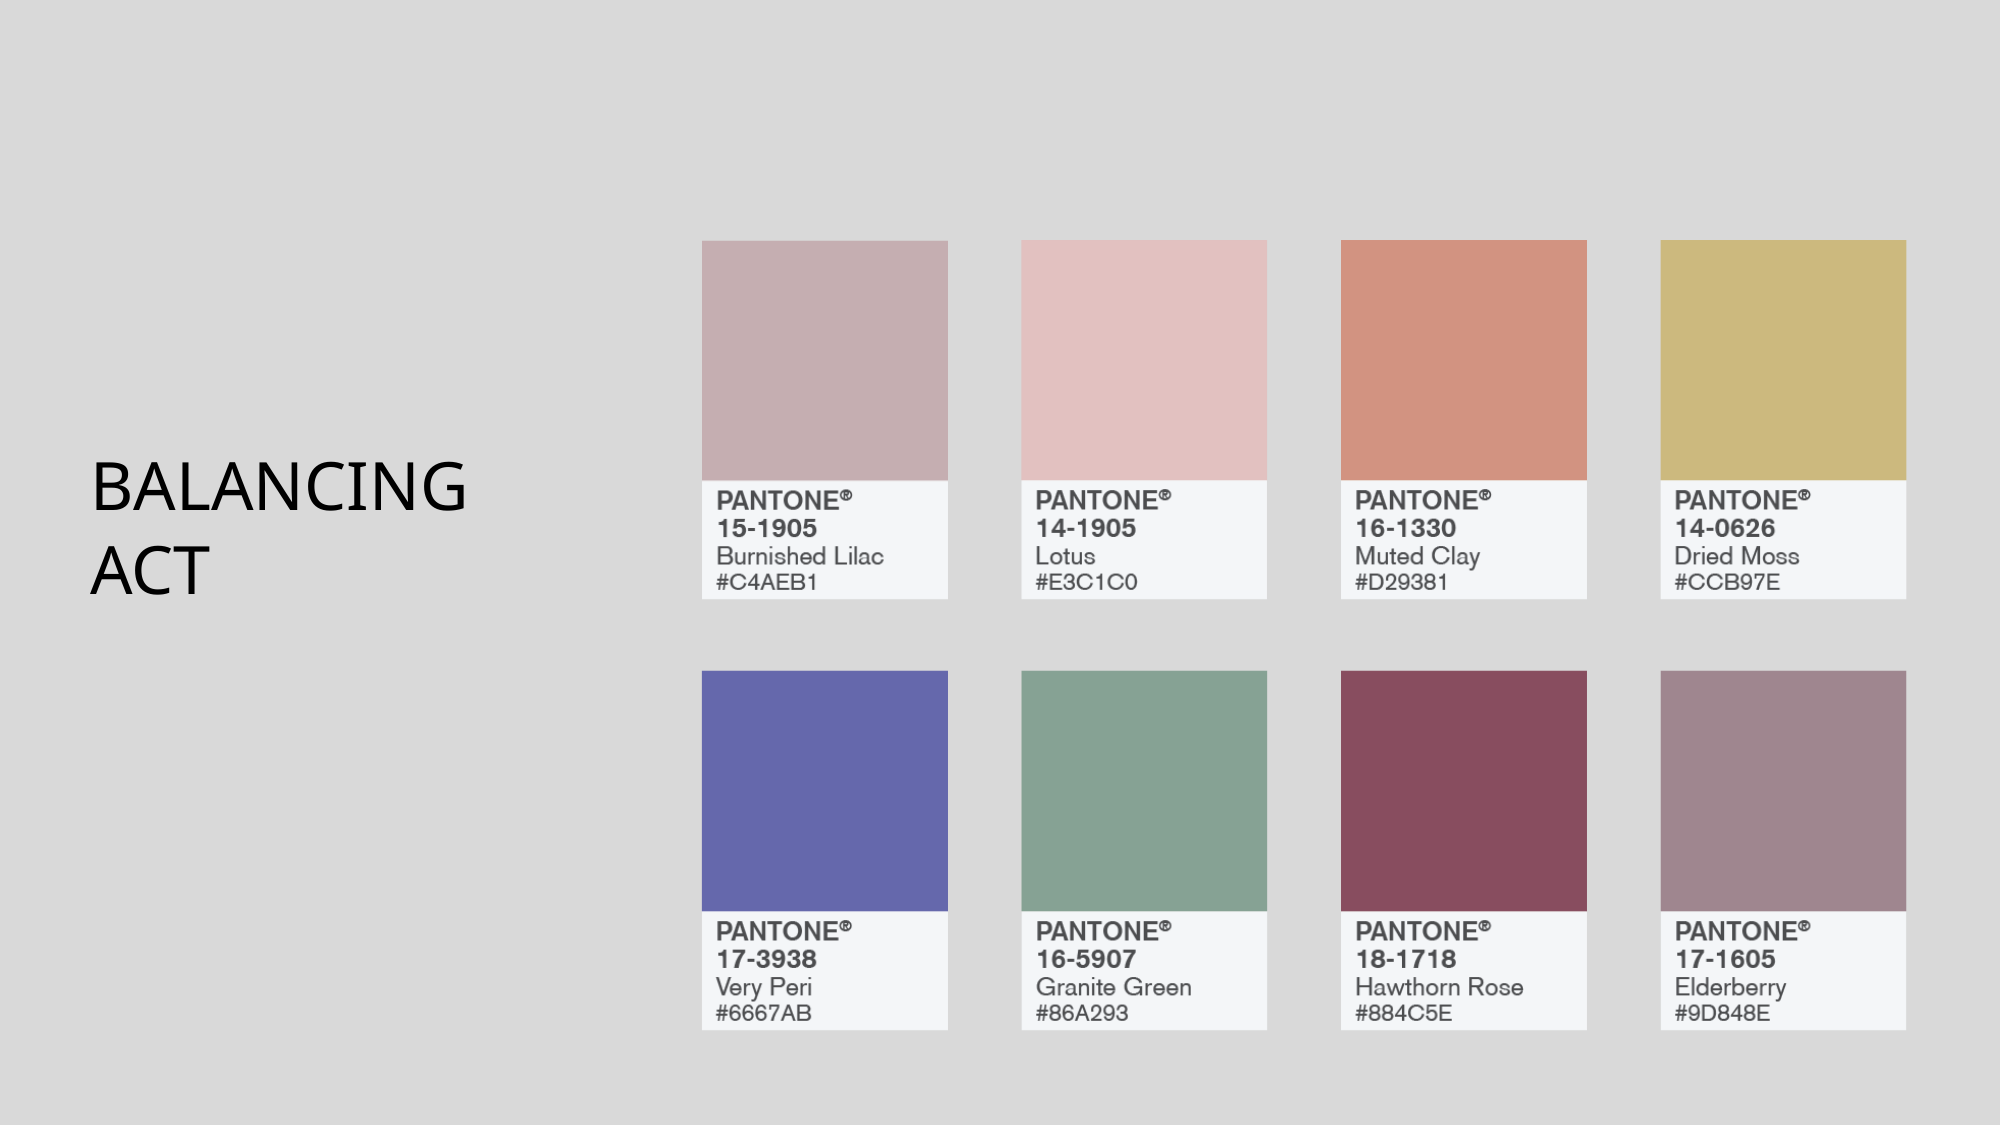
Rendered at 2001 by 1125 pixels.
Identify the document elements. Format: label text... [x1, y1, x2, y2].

picture [1660, 670, 1907, 1031]
picture [1021, 239, 1268, 600]
picture [1340, 239, 1587, 600]
picture [1660, 239, 1907, 600]
title BALANCING ACT [75, 421, 669, 615]
picture [701, 670, 948, 1031]
picture [702, 240, 948, 600]
picture [1021, 670, 1268, 1031]
picture [1340, 670, 1587, 1031]
